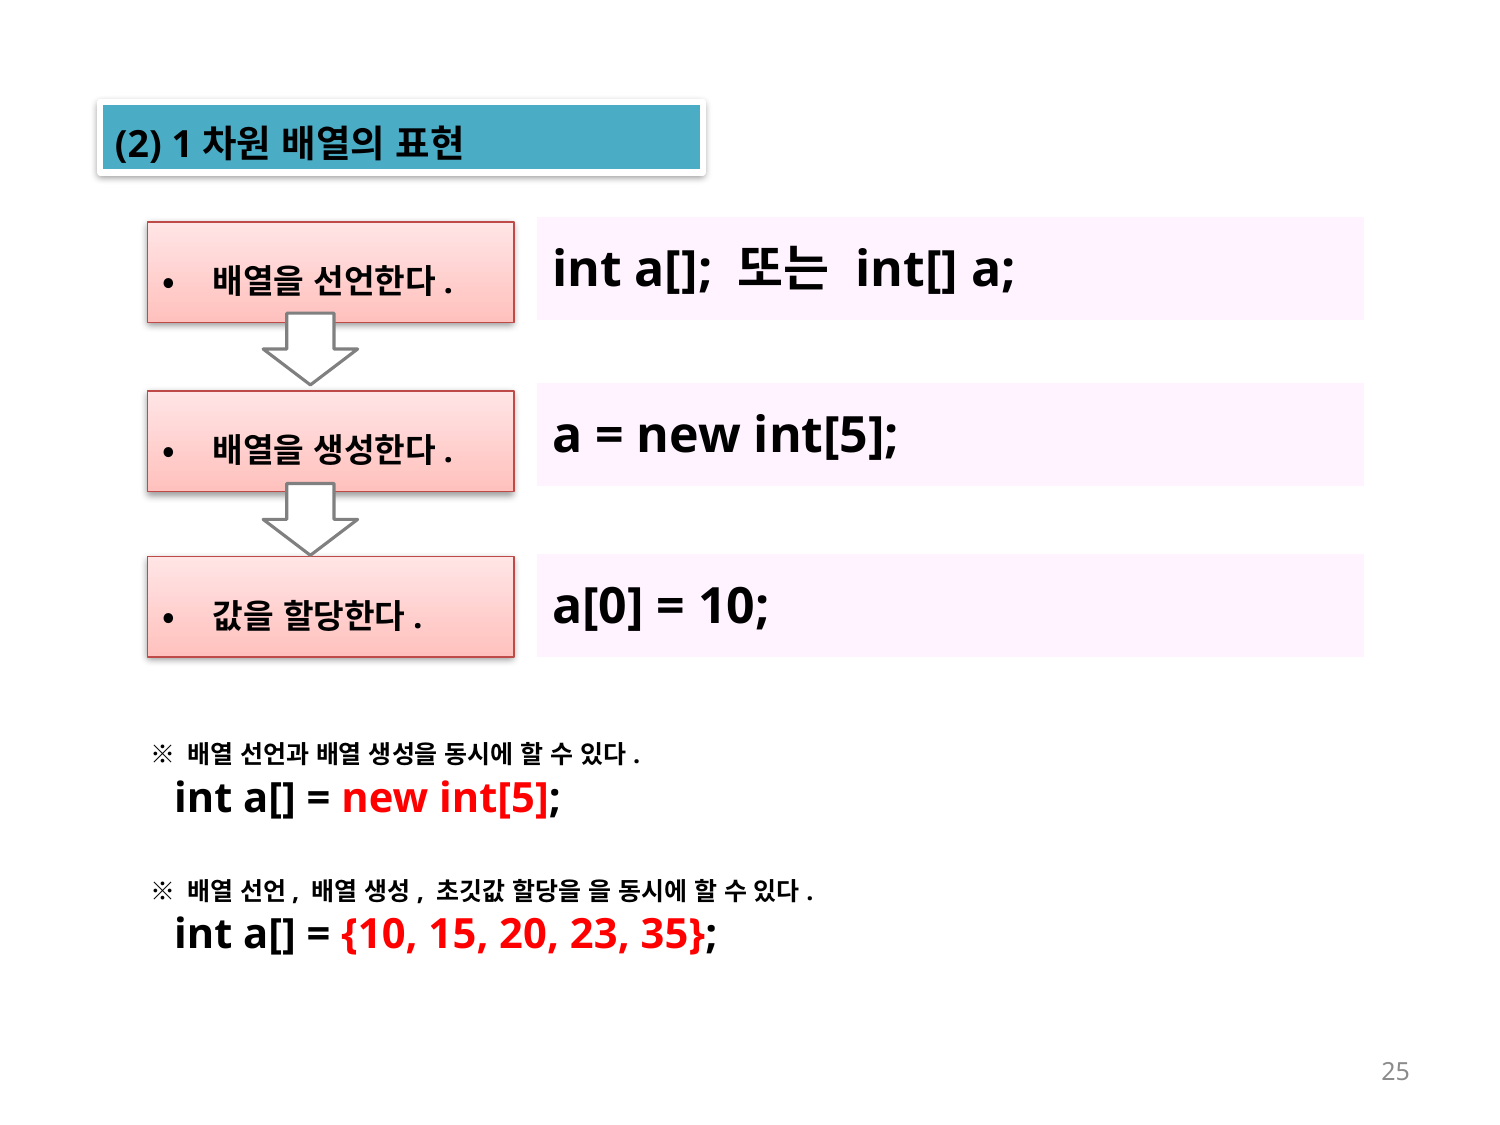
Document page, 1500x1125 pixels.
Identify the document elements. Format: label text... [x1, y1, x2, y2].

text_box • 값을 할당한다. [147, 556, 515, 658]
text_box [261, 481, 360, 557]
text_box ※ 배열 선언, 배열 생성, 초깃값 할당을 을 동시에 할 수 있다. int a[] = {10, 15, 20, 23, 35}; [134, 840, 1307, 966]
text_box [261, 311, 360, 387]
text_box a[0] = 10; [535, 552, 1366, 659]
slide_number 25 [1074, 1042, 1425, 1103]
text_box a = new int[5]; [535, 381, 1366, 488]
text_box int a[]; 또는 int[] a; [535, 215, 1366, 322]
text_box (2) 1차원 배열의 표현 [97, 99, 706, 176]
text_box ※ 배열 선언과 배열 생성을 동시에 할 수 있다. int a[] = new int[5]; [134, 703, 1307, 829]
text_box • 배열을 생성한다. [147, 390, 515, 492]
text_box • 배열을 선언한다. [147, 221, 515, 323]
